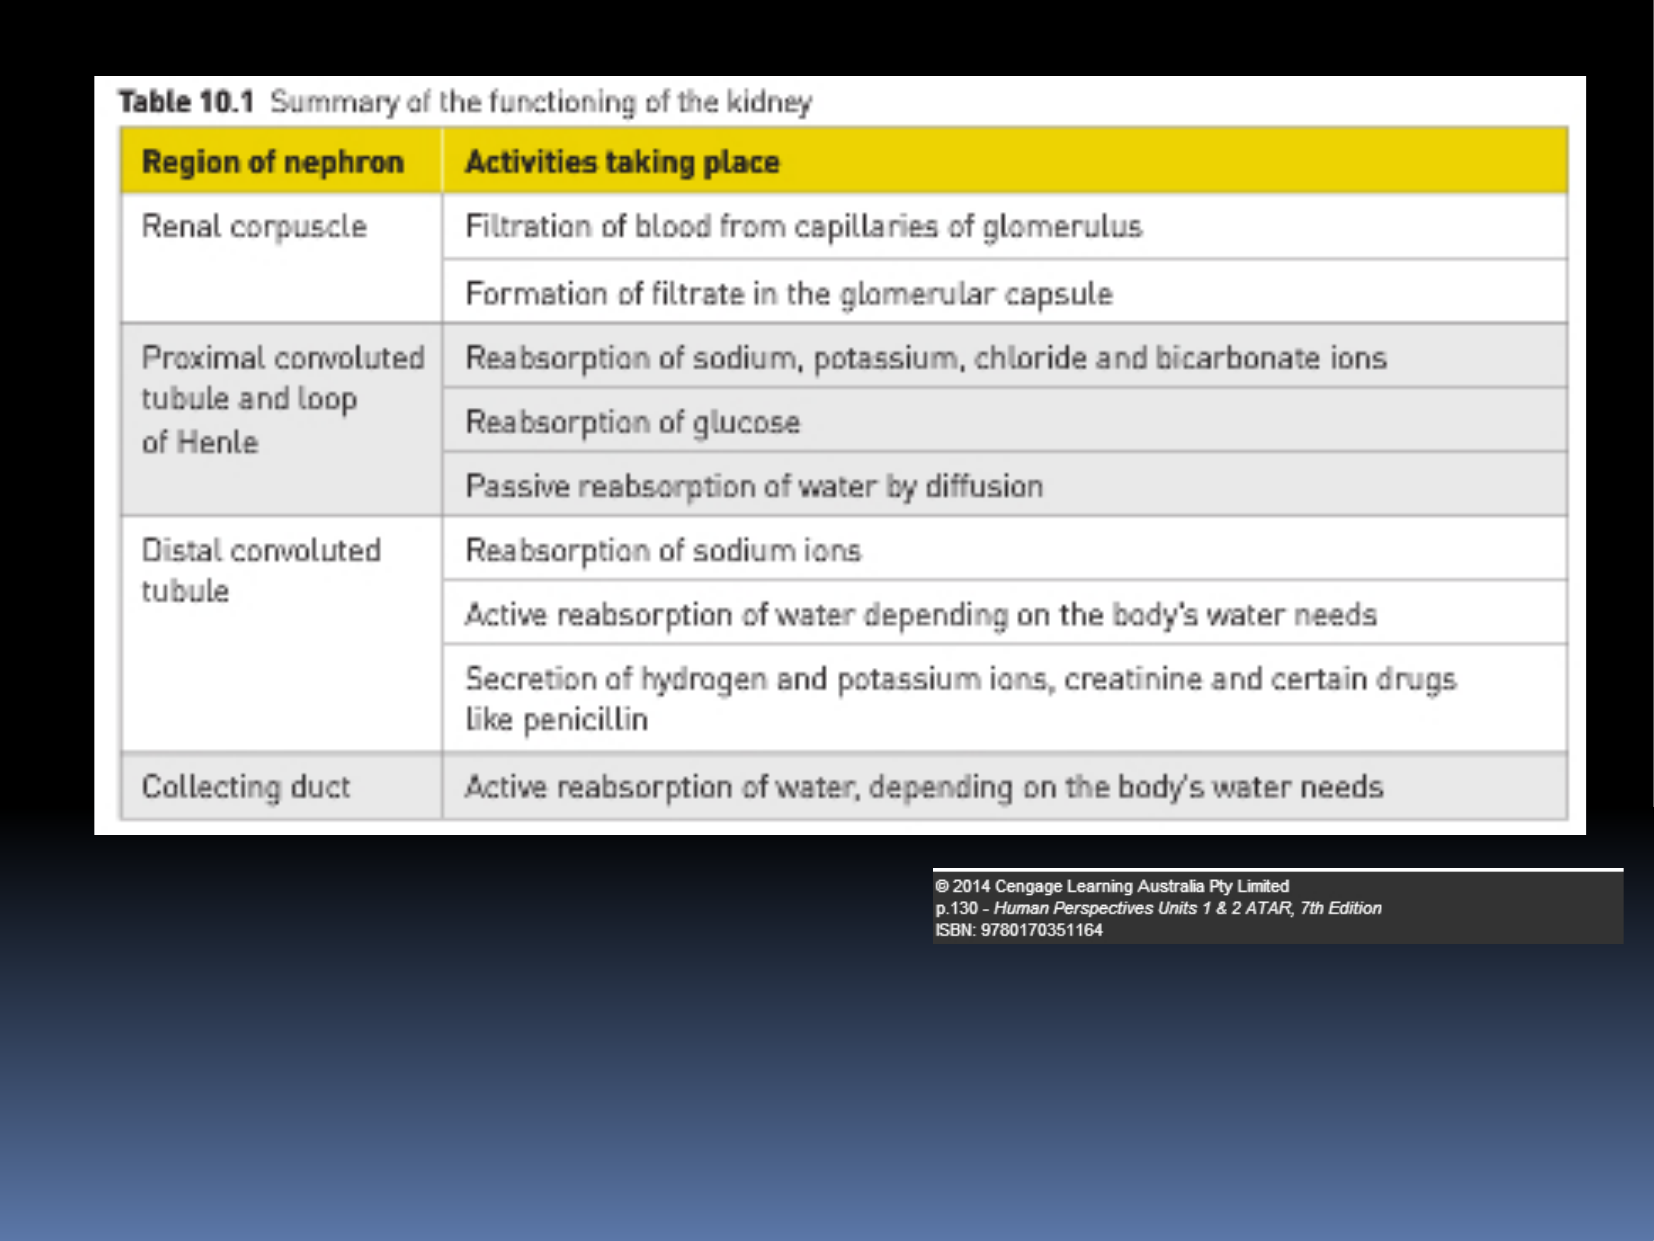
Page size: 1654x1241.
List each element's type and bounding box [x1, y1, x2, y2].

picture [932, 867, 1625, 945]
picture [93, 76, 1587, 836]
